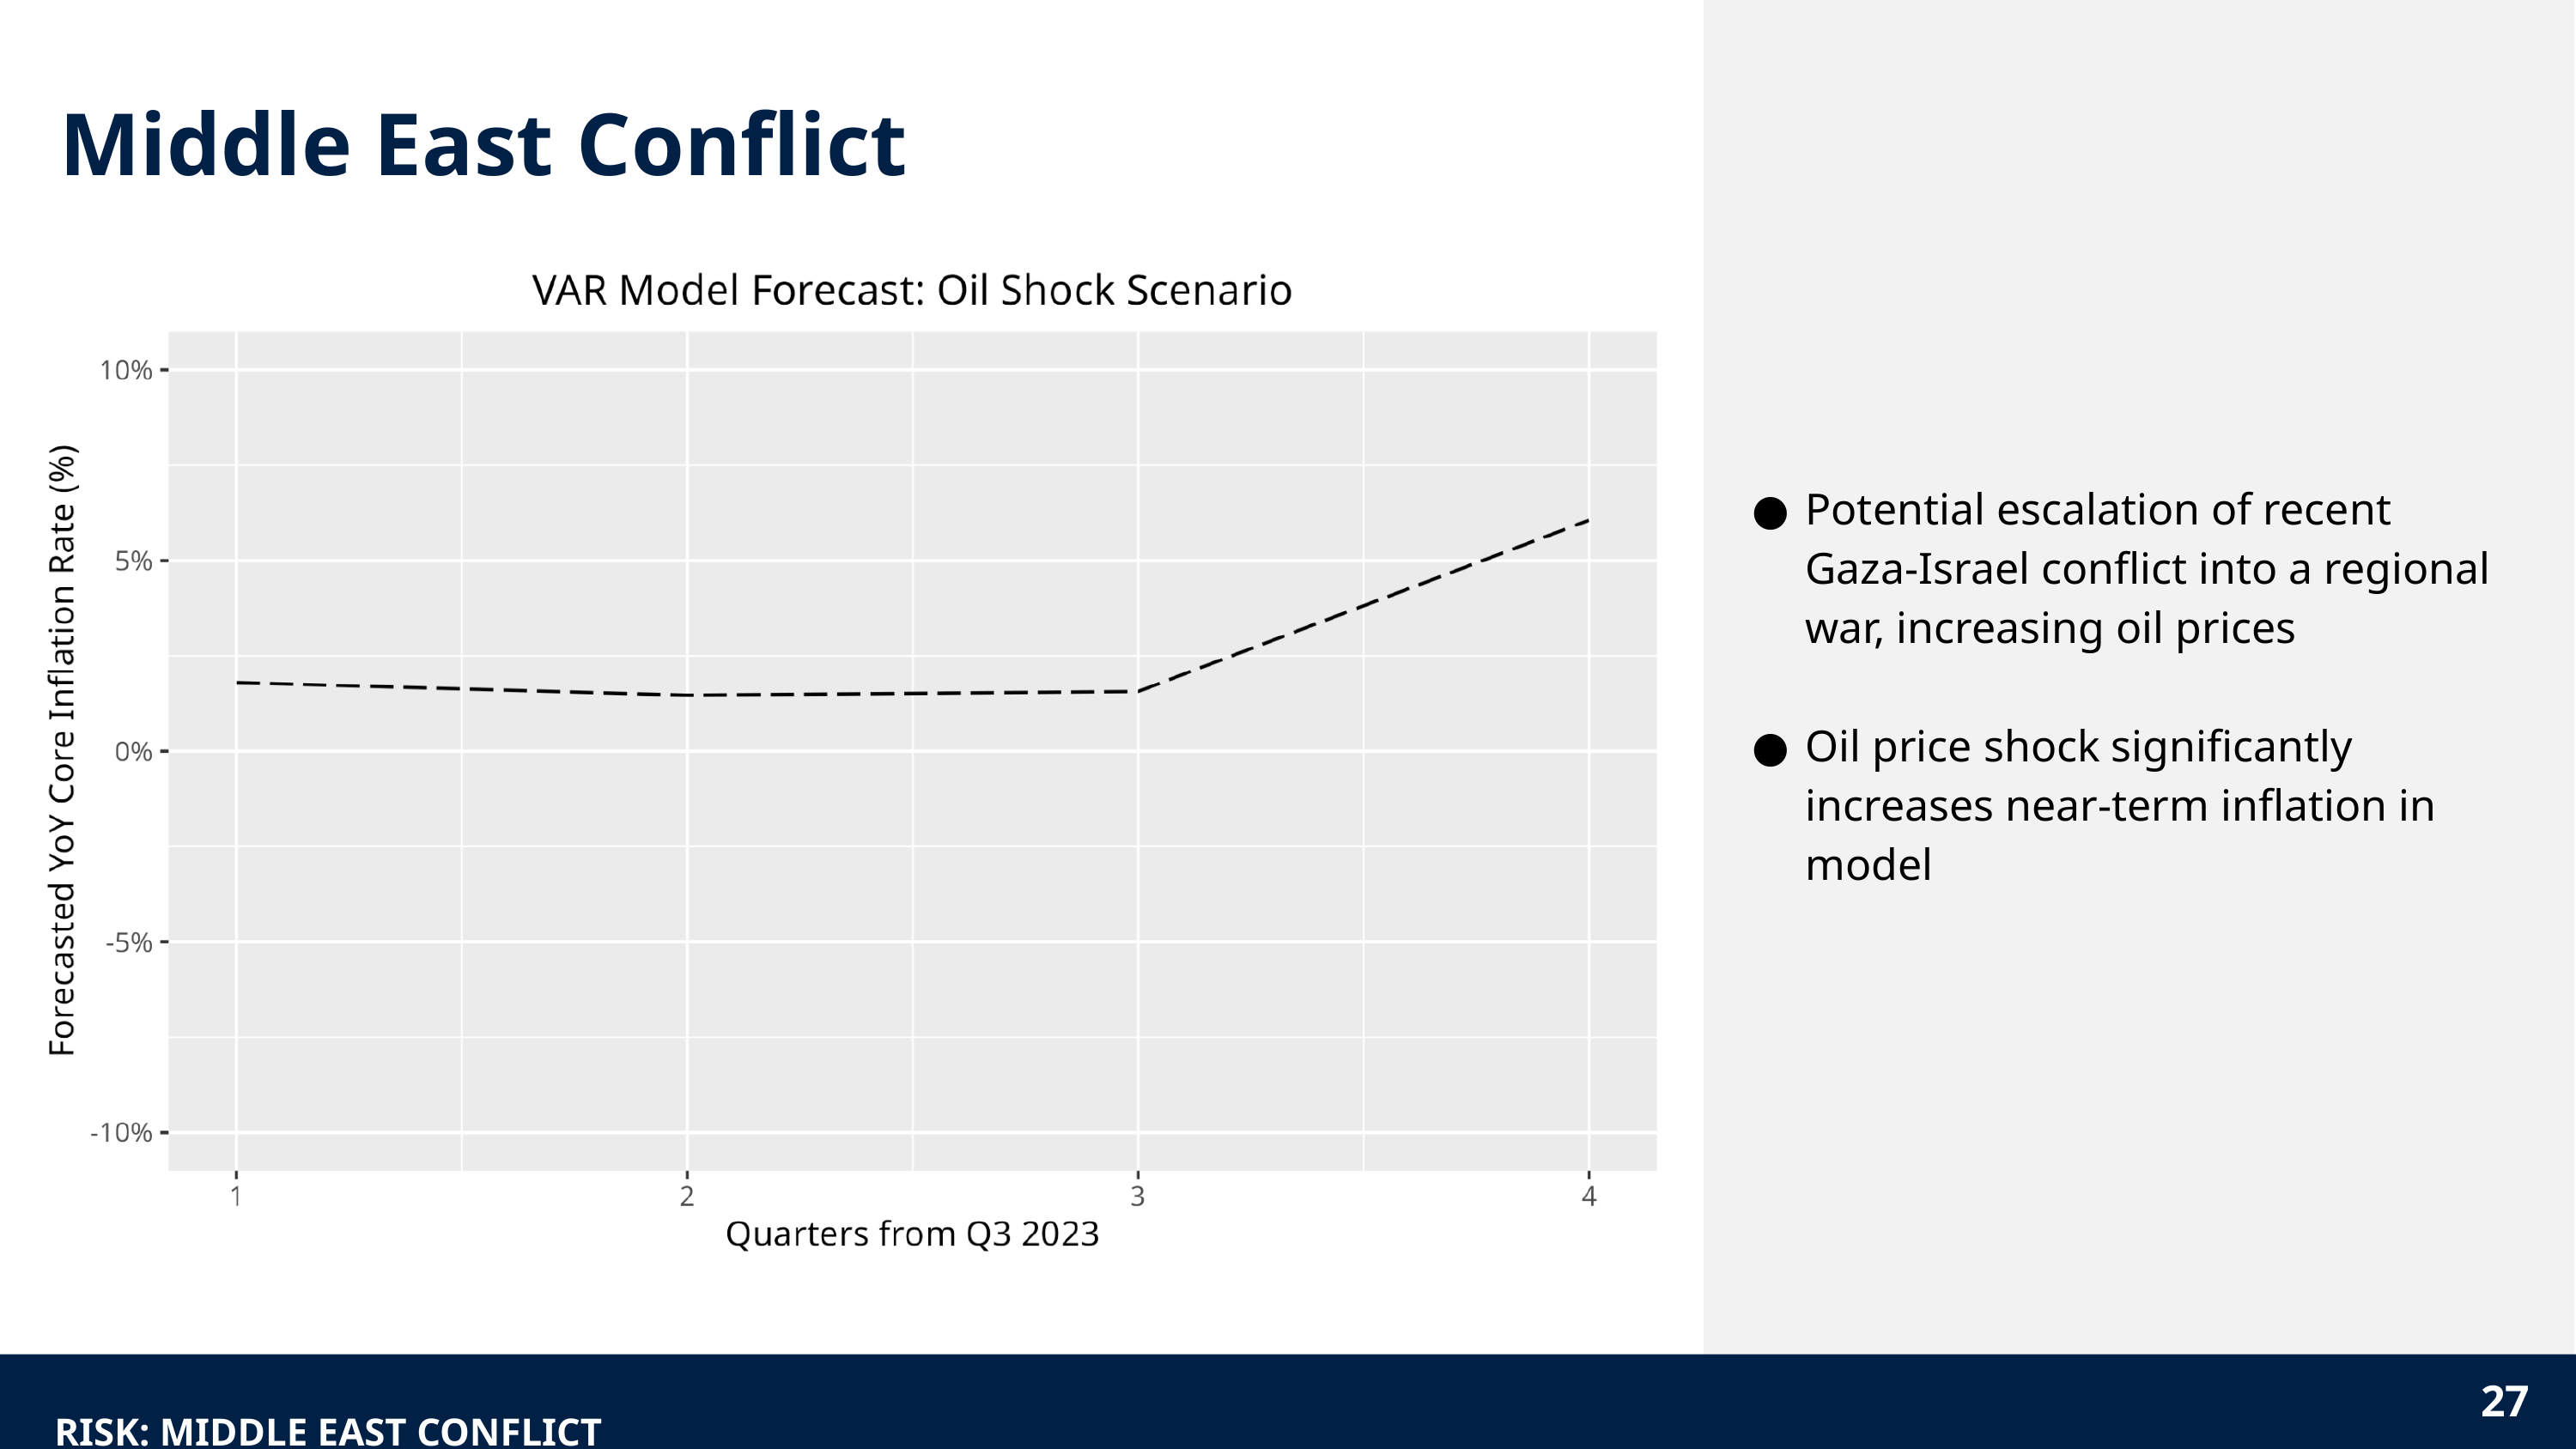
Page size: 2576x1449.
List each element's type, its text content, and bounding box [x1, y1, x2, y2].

slide_number ‹#› [2242, 1378, 2543, 1429]
text_box Potential escalation of recent Gaza-Israel conflict into a regional war, increasing oil prices Oil price shock significantly increases near-term inflation in model [1741, 36, 2517, 1327]
picture [31, 257, 1674, 1271]
text_box RISK: MIDDLE EAST CONFLICT [54, 1380, 1202, 1449]
text_box [0, 1354, 2576, 1449]
text_box Middle East Conflict [59, 80, 1674, 257]
text_box [1702, 0, 2575, 1354]
